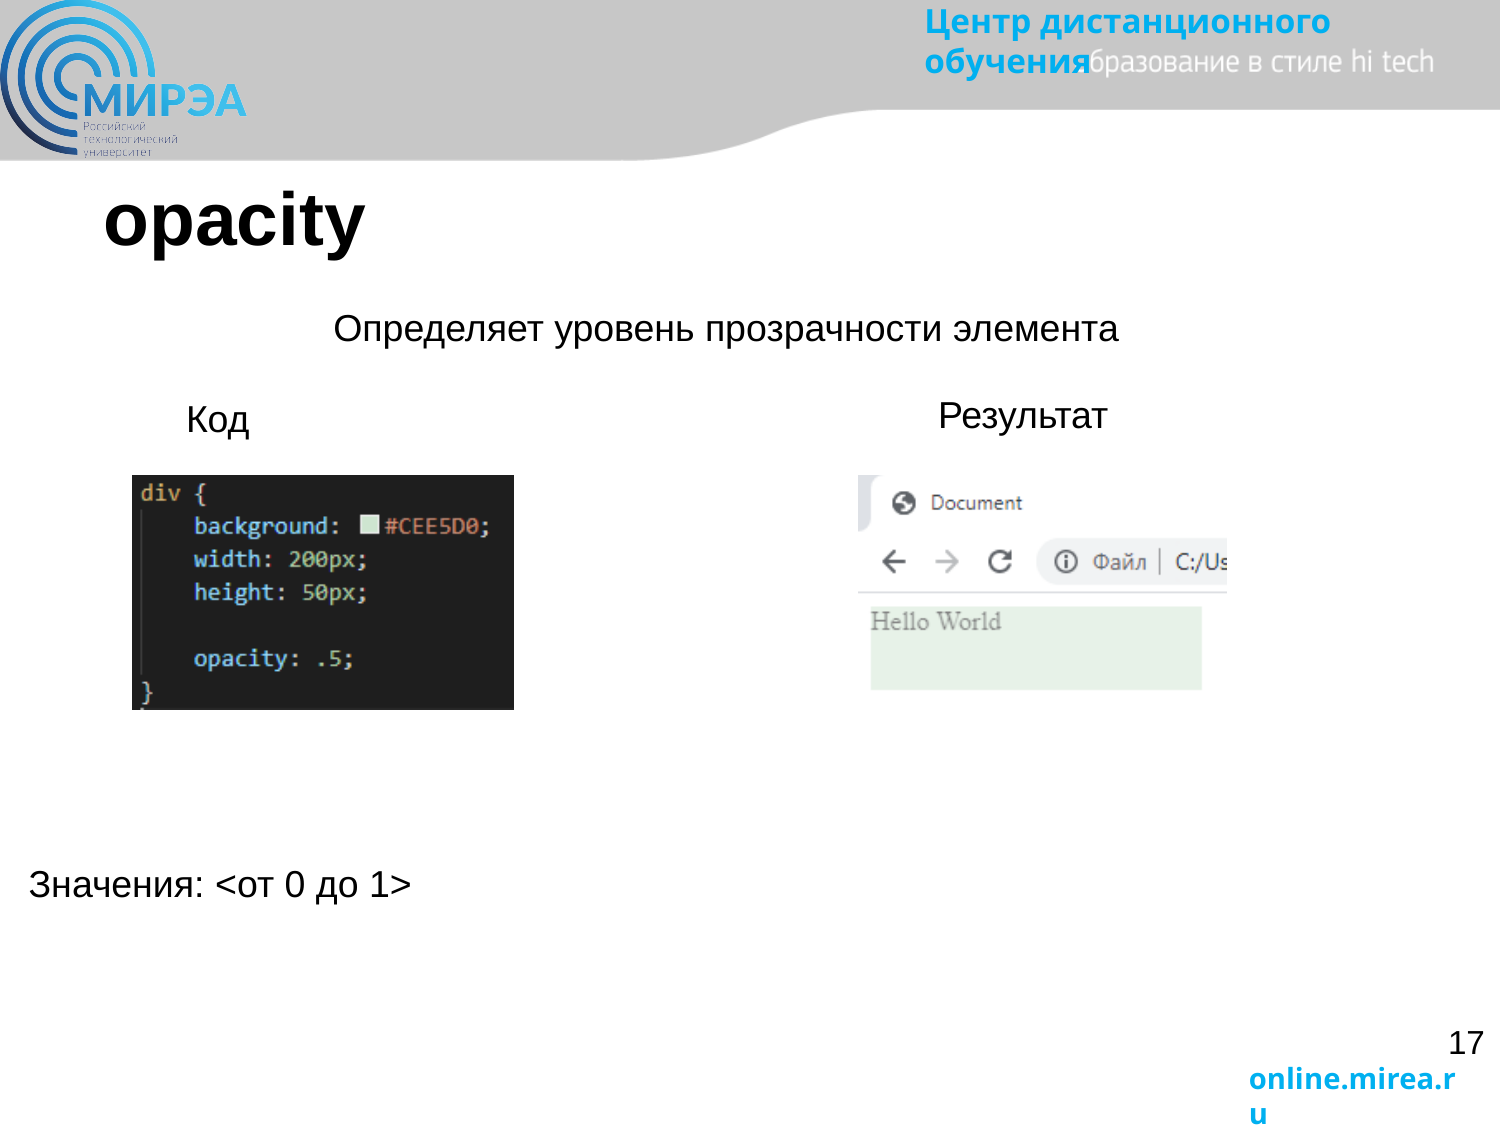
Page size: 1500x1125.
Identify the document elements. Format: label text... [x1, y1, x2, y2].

text_box Значения: <от 0 до 1> [13, 852, 1348, 916]
text_box Определяет уровень прозрачности элемента [59, 296, 1394, 360]
text_box Результат [917, 383, 1130, 437]
picture [858, 475, 1227, 707]
text_box 17 [1149, 1013, 1500, 1058]
text_box opacity [88, 180, 1439, 268]
picture [132, 475, 514, 710]
text_box Код [170, 387, 266, 442]
picture [0, 0, 247, 159]
